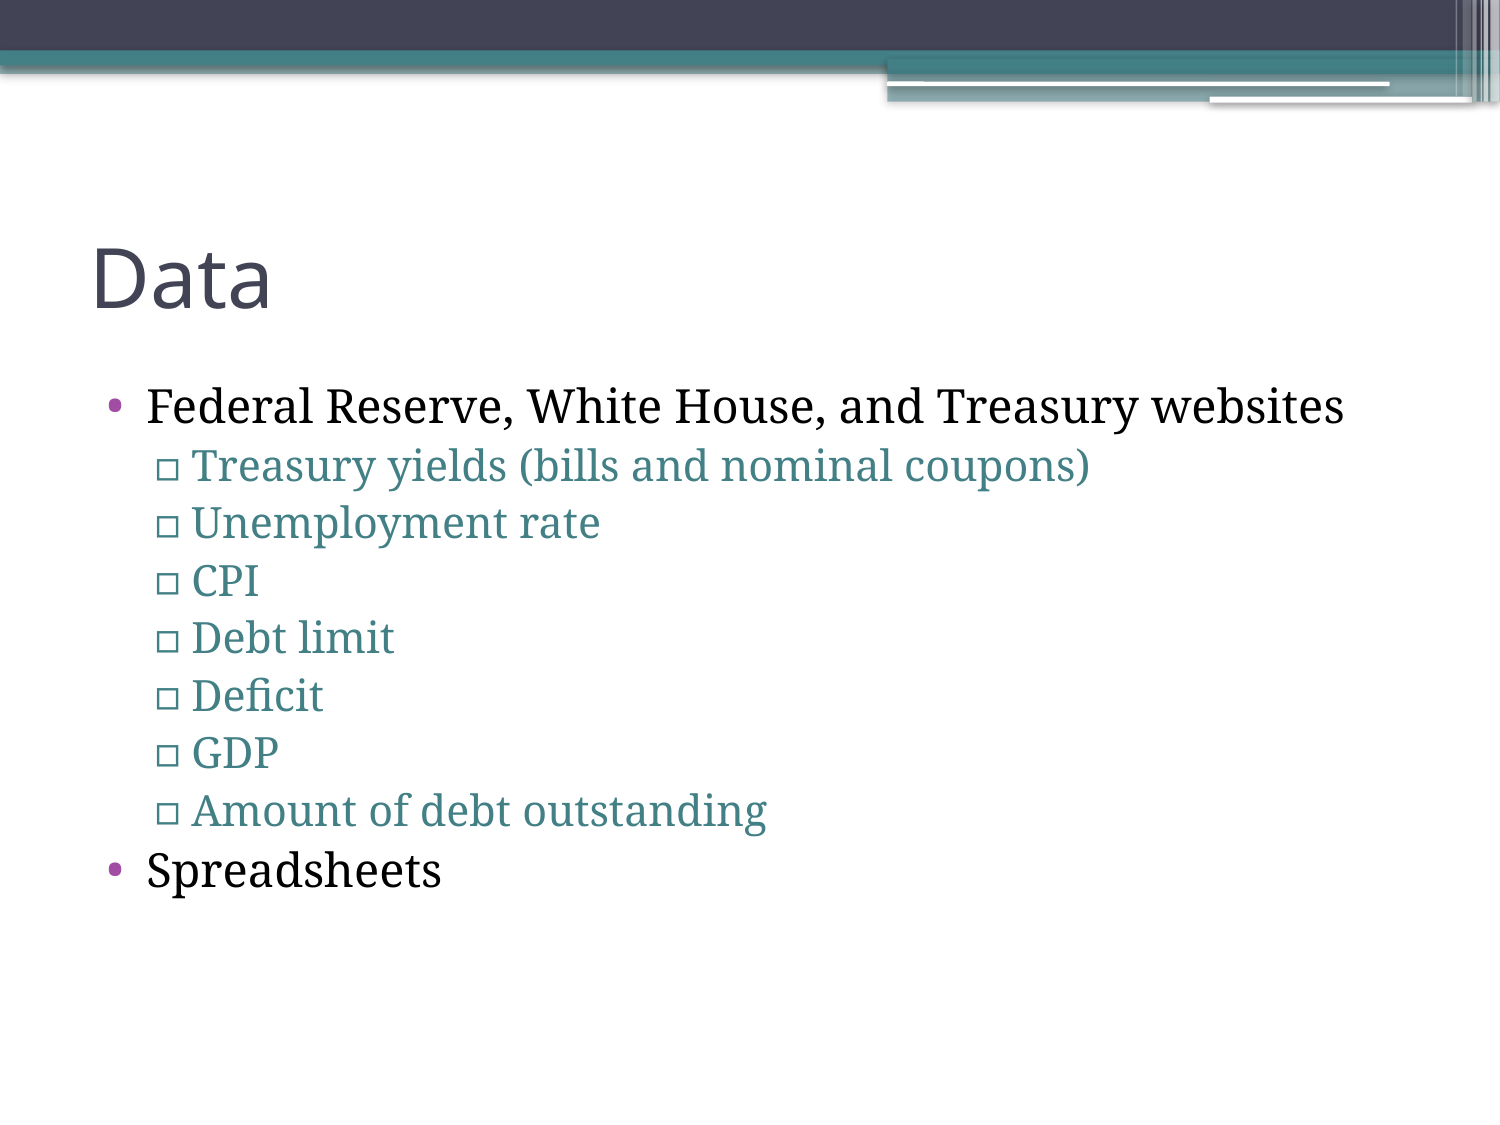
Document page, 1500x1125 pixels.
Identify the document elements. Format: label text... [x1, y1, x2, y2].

list Federal Reserve, White House, and Treasury websites Treasury yields (bills and nominal coupons) Unemployment rate CPI Debt limit Deficit GDP Amount of debt outstanding Spreadsheets [75, 368, 1425, 1079]
title Data [75, 187, 1425, 363]
